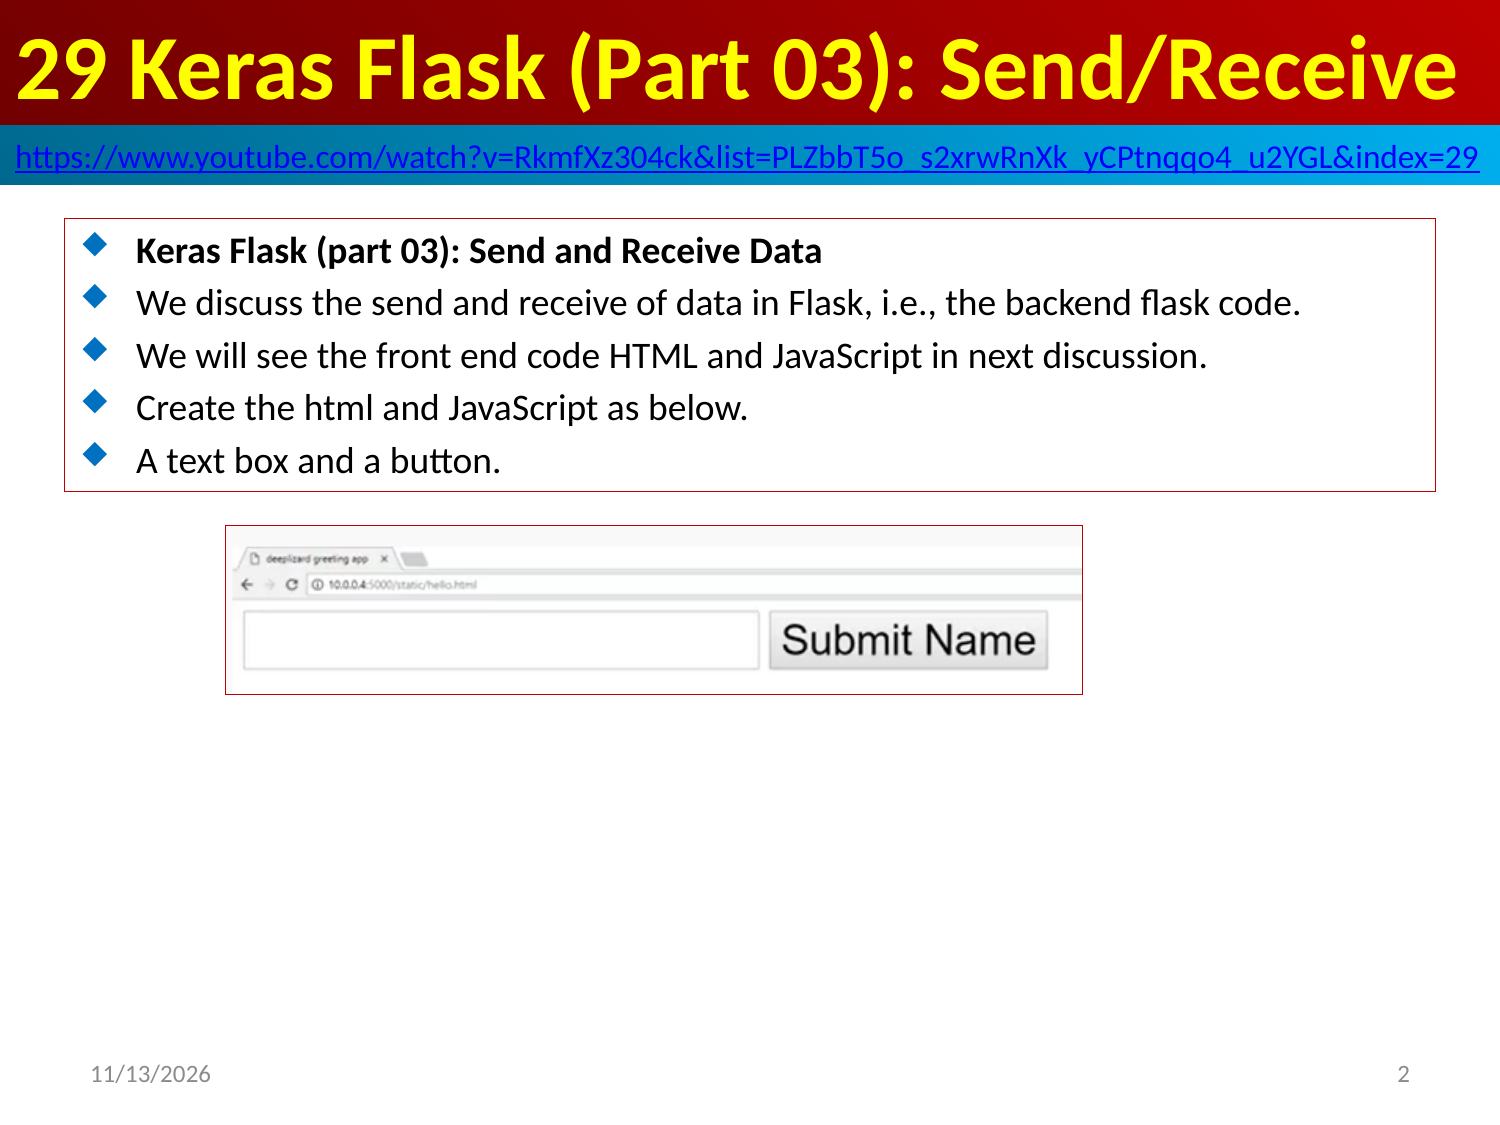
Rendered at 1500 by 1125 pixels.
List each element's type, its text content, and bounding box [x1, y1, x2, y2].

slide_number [75, 1042, 425, 1103]
title 29 Keras Flask (Part 03): Send/Receive [0, 0, 1500, 125]
picture [225, 525, 1083, 695]
text_box https://www.youtube.com/watch?v=RkmfXz304ck&list=PLZbbT5o_s2xrwRnXk_yCPtnqqo4_u2YGL&index=29 [0, 125, 1500, 185]
subtitle Keras Flask (part 03): Send and Receive Data We discuss the send and receive of data in Flask, i.e., the backend flask code. We will see the front end code HTML and JavaScript in next discussion. Create the html and JavaScript as below. A text box and a button. [64, 218, 1436, 492]
slide_number 2 [1074, 1042, 1425, 1103]
